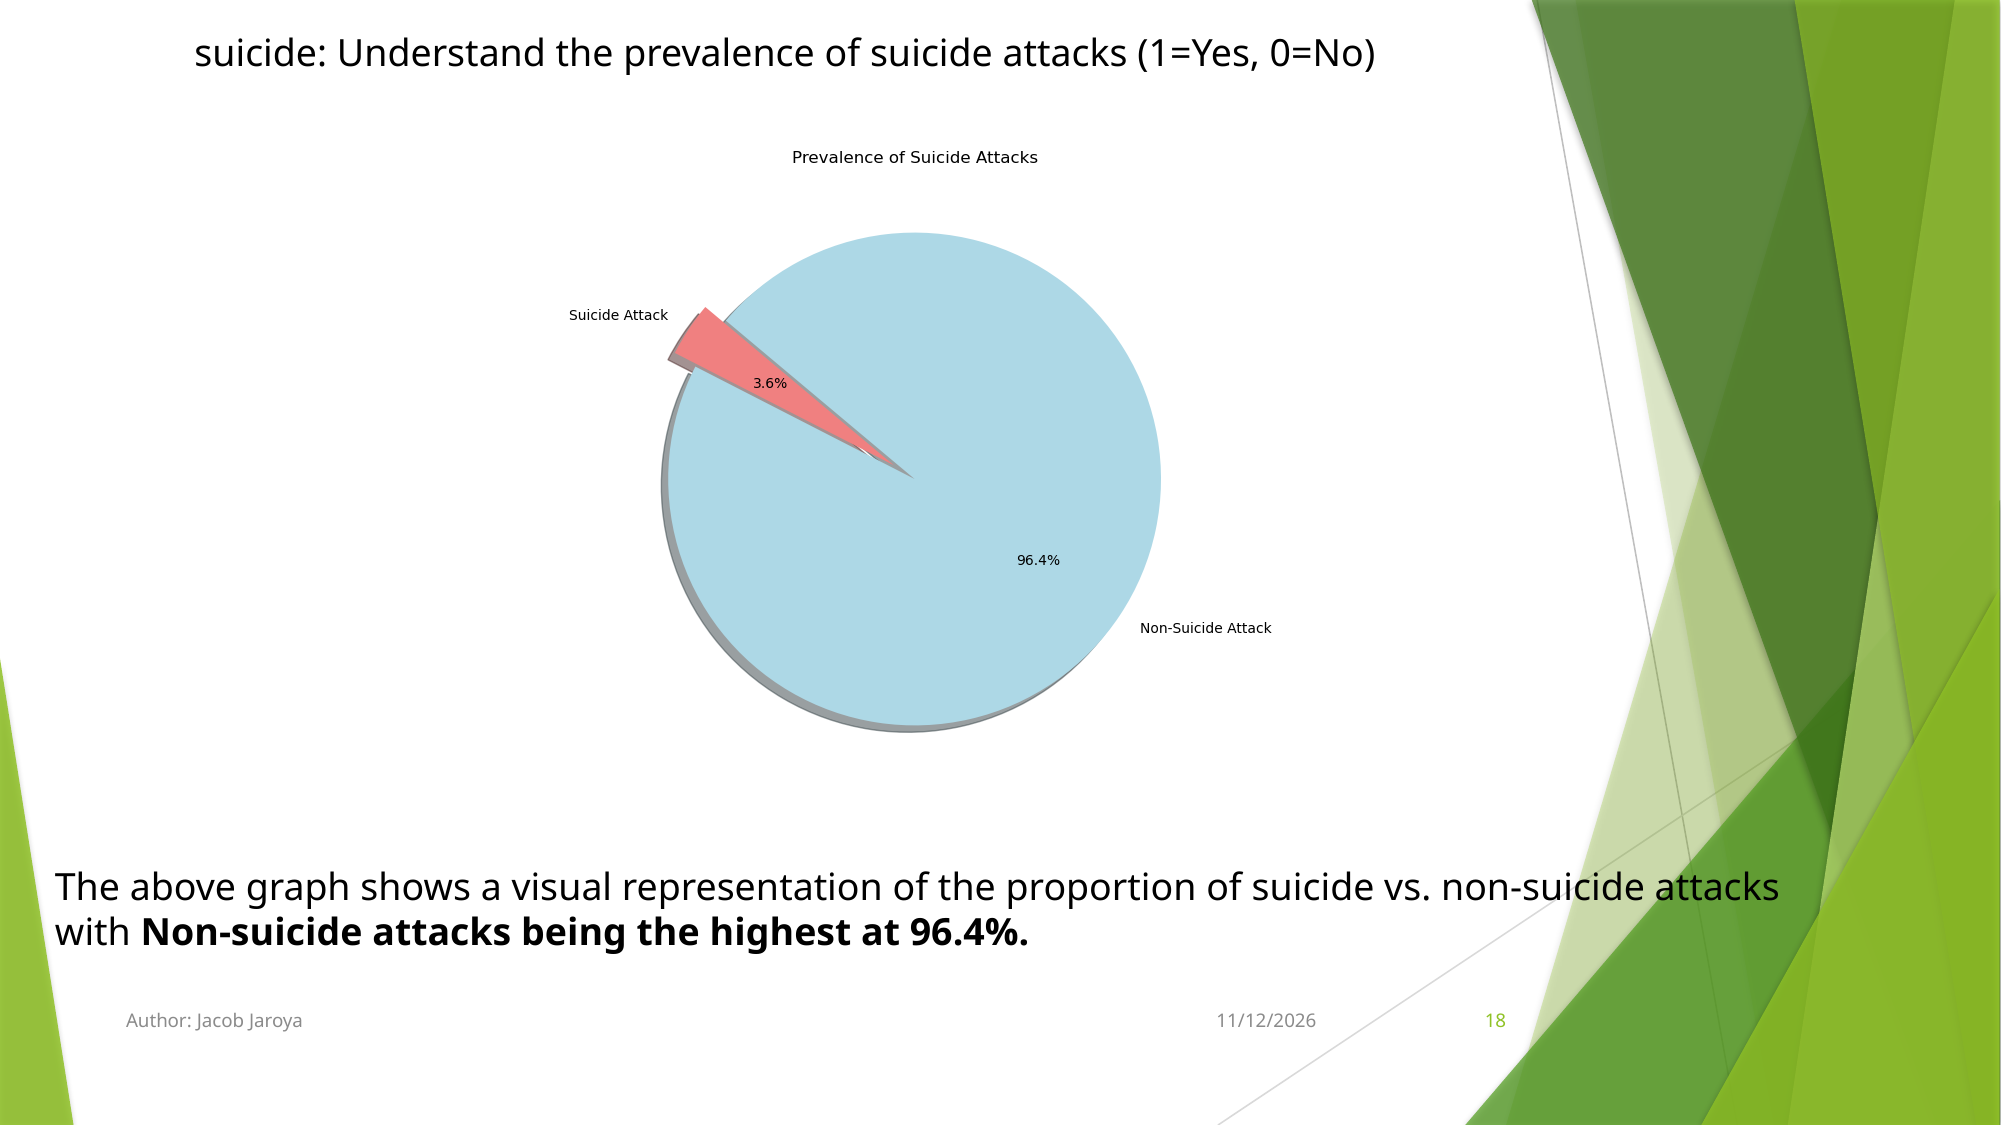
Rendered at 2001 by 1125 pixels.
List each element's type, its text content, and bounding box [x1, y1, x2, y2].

slide_number 18 [1409, 991, 1522, 1051]
text_box The above graph shows a visual representation of the proportion of suicide vs. non-suicide attacks with Non-suicide attacks being the highest at 96.4%. [40, 855, 1830, 960]
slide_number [1181, 991, 1332, 1051]
footer Author: Jacob Jaroya [111, 991, 1145, 1051]
text_box suicide: Understand the prevalence of suicide attacks (1=Yes, 0=No) [179, 21, 1661, 81]
picture [559, 141, 1281, 796]
